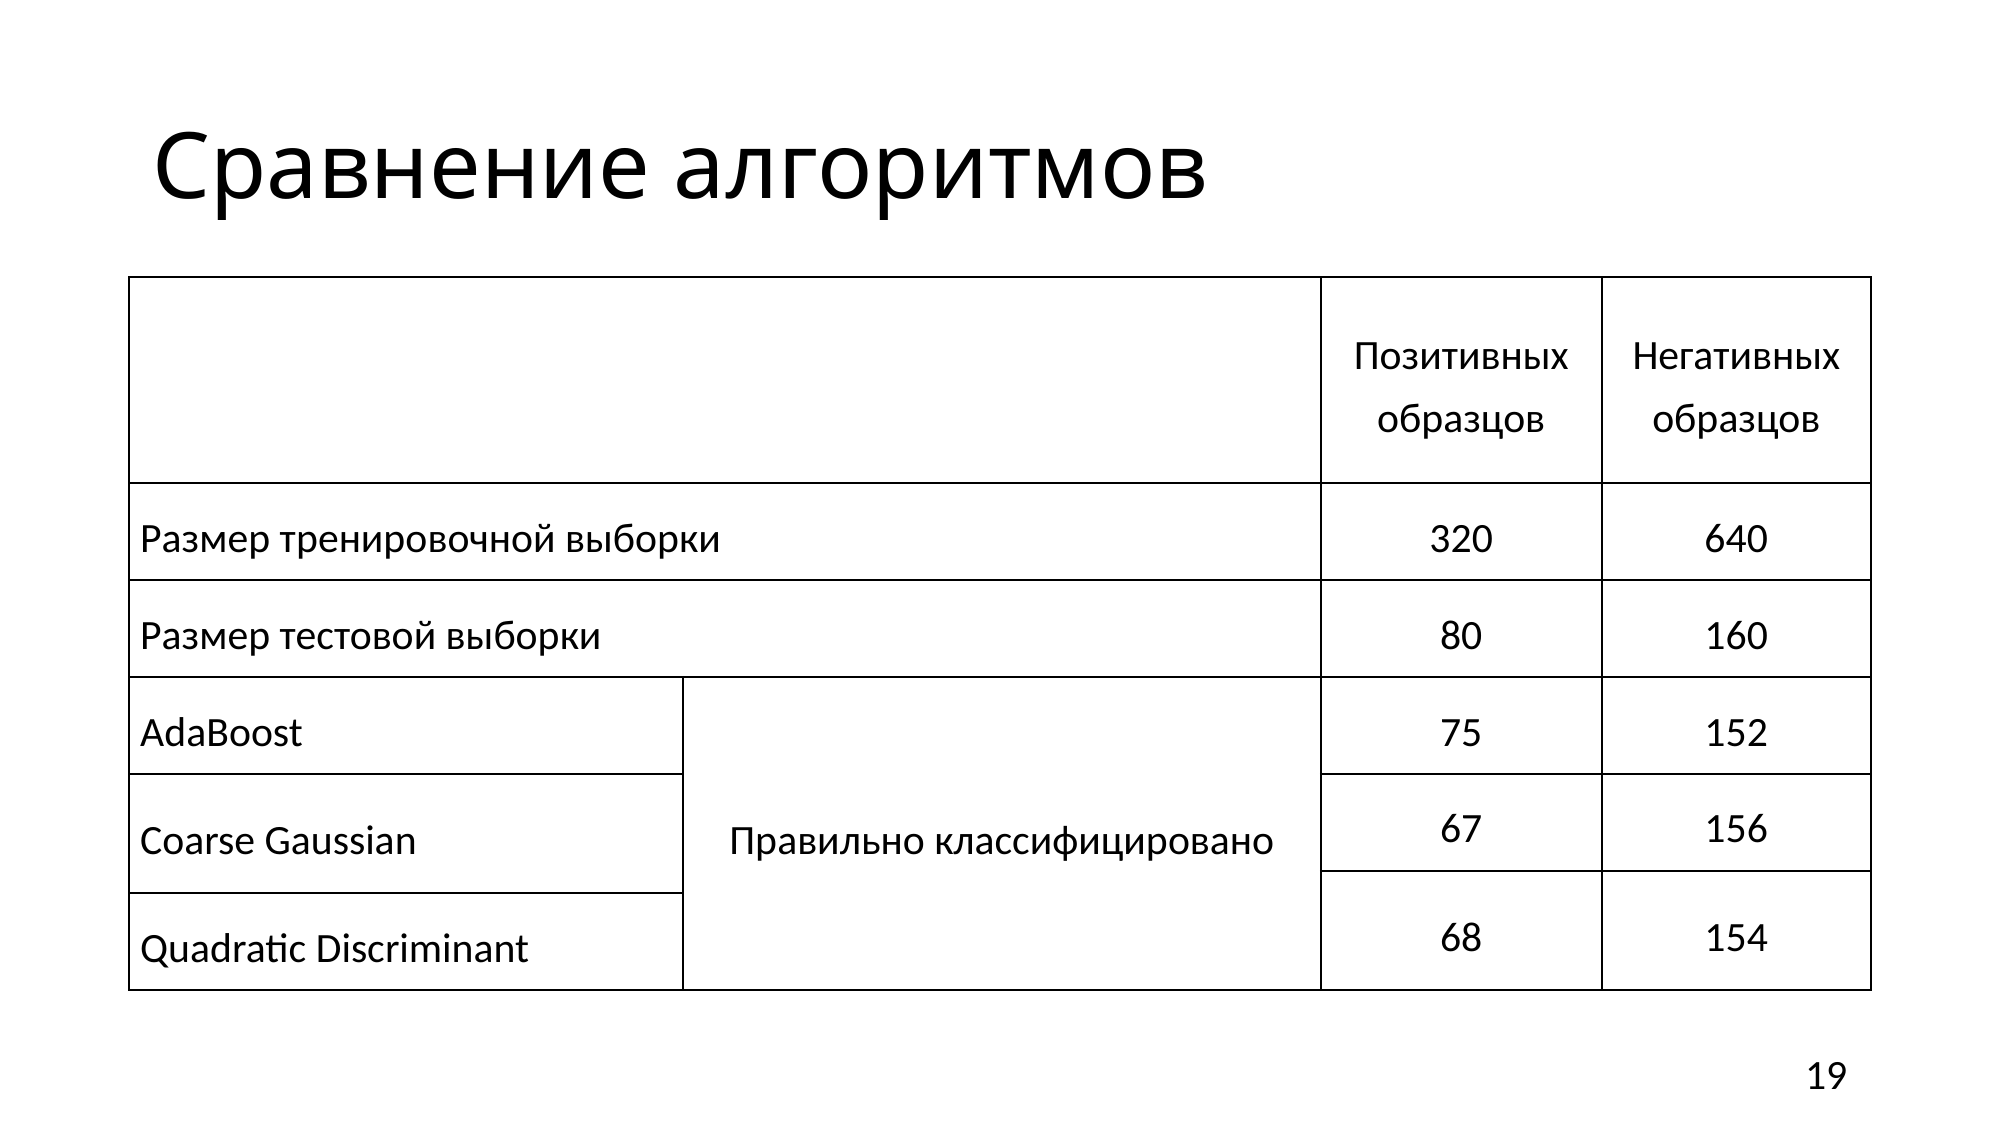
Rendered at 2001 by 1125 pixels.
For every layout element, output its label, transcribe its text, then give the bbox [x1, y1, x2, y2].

table_cell 75 [1322, 678, 1601, 773]
title Сравнение алгоритмов [137, 59, 1863, 278]
slide_number 19 [1412, 1042, 1863, 1103]
table_header Позитивных образцов [1322, 278, 1601, 482]
table_cell 640 [1603, 484, 1870, 579]
table_cell 67 [1322, 775, 1601, 870]
table_header [130, 278, 1320, 482]
table_cell 320 [1322, 484, 1601, 579]
table_cell 156 [1603, 775, 1870, 870]
table_cell 80 [1322, 581, 1601, 676]
table_cell AdaBoost [130, 678, 682, 773]
table_cell Coarse Gaussian [130, 775, 682, 892]
table_cell Размер тестовой выборки [130, 581, 1320, 676]
table_cell 160 [1603, 581, 1870, 676]
table_cell Quadratic Discriminant [130, 894, 682, 989]
table_cell 68 [1322, 872, 1601, 989]
table_cell Правильно классифицировано [684, 678, 1320, 989]
table_header Негативных образцов [1603, 278, 1870, 482]
table_cell 152 [1603, 678, 1870, 773]
table_cell Размер тренировочной выборки [130, 484, 1320, 579]
table_cell 154 [1603, 872, 1870, 989]
